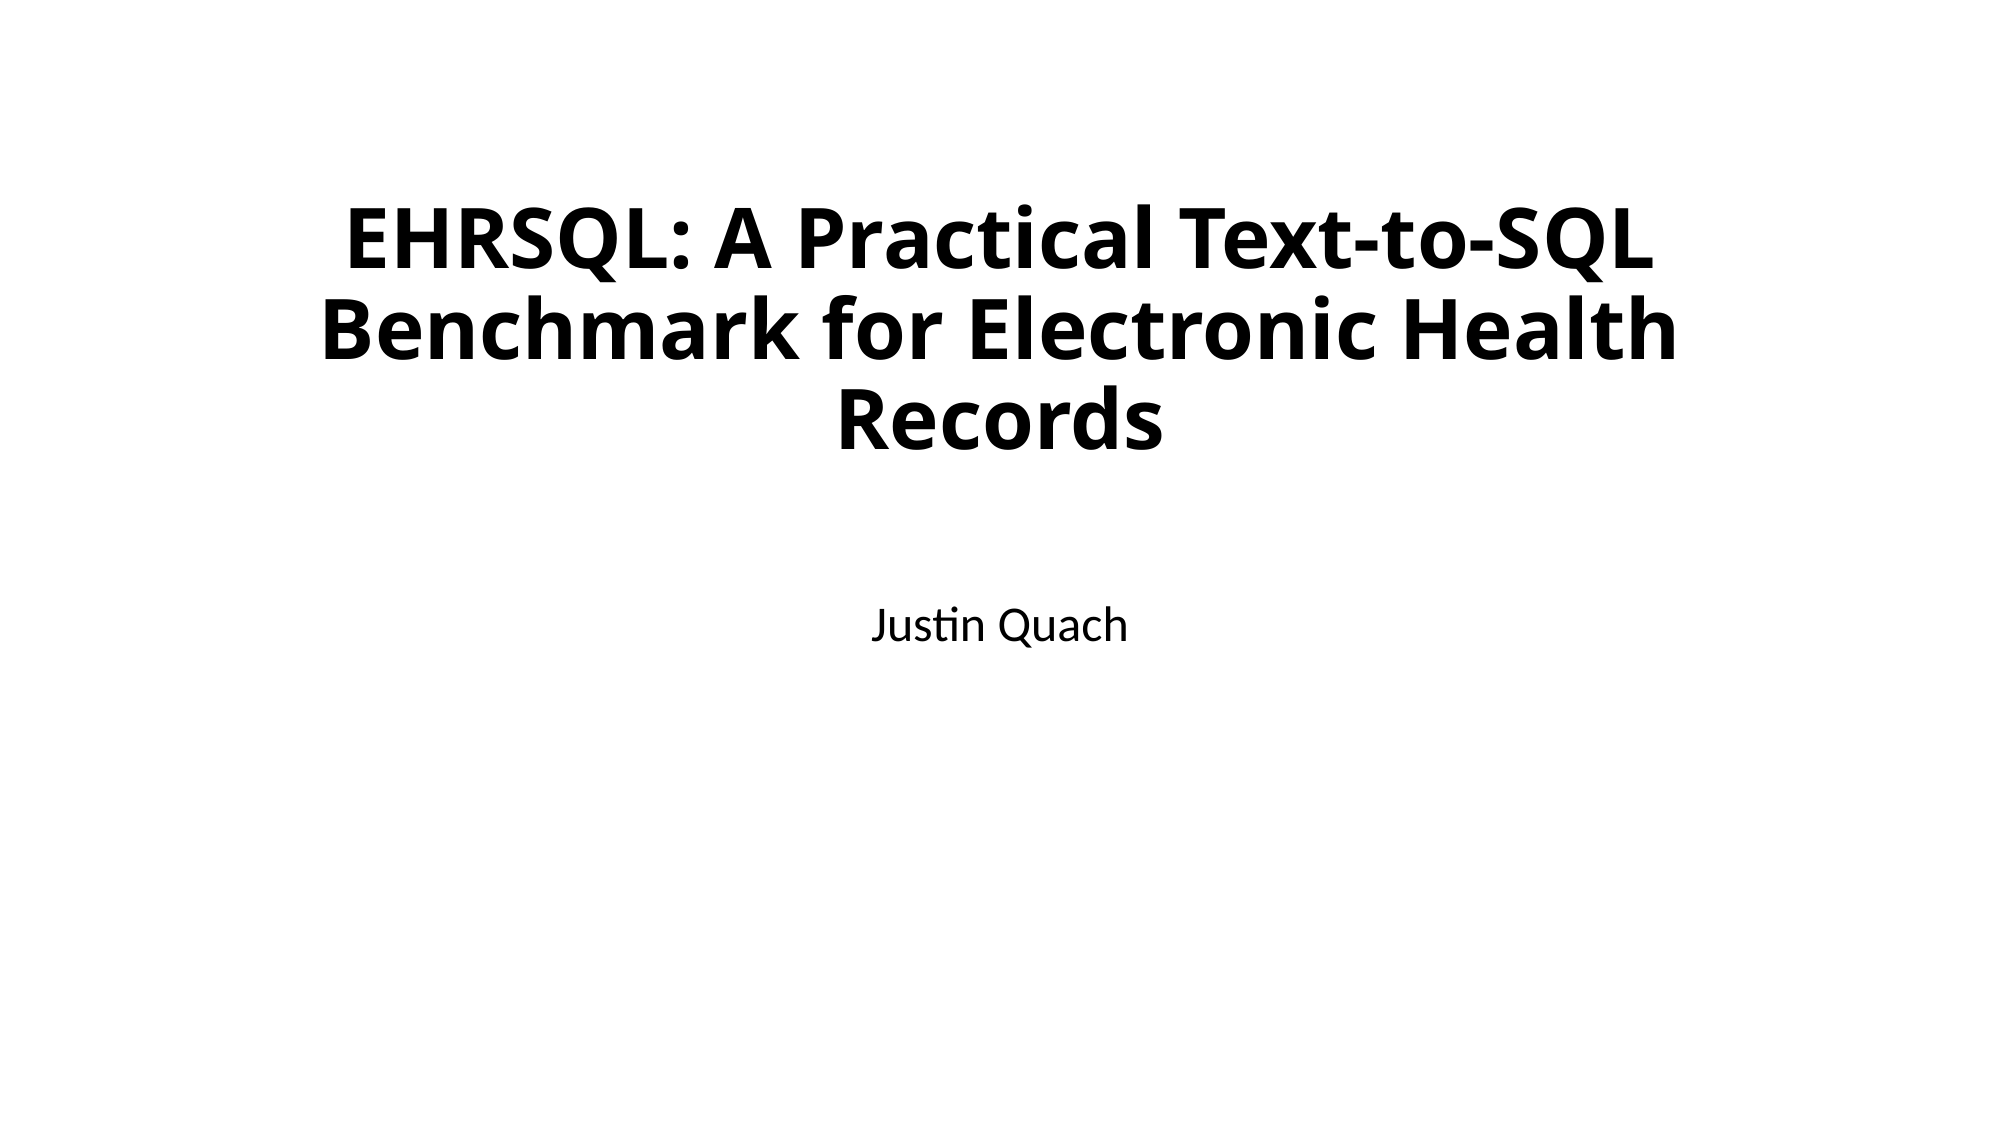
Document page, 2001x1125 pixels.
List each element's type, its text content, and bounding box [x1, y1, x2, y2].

subtitle Justin Quach [249, 590, 1750, 863]
title EHRSQL: A Practical Text-to-SQL Benchmark for Electronic Health Records [249, 184, 1750, 576]
